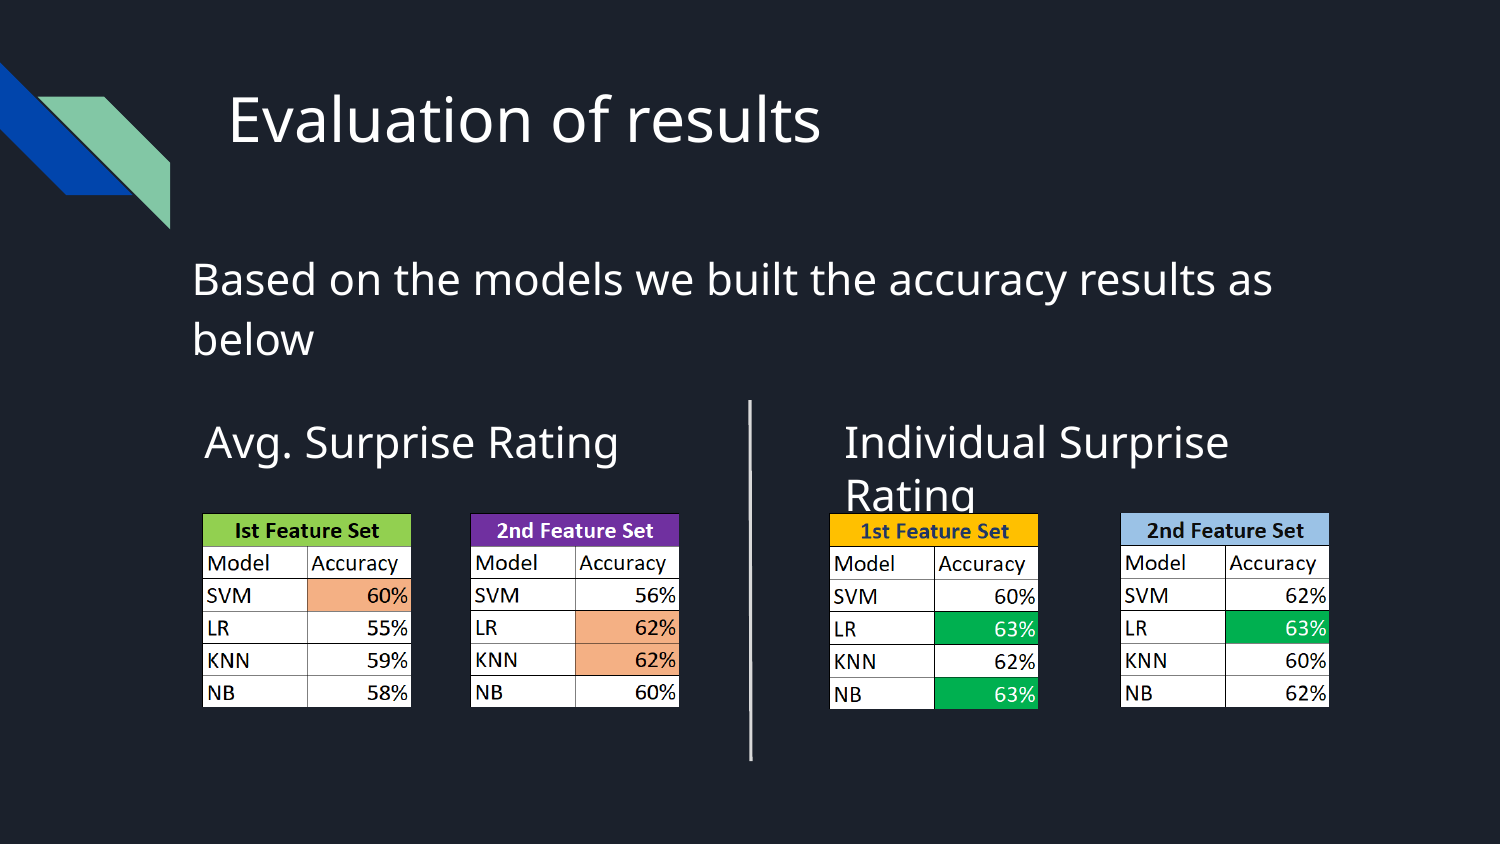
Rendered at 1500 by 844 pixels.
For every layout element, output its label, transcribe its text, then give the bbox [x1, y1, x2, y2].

picture [202, 512, 411, 707]
picture [829, 512, 1038, 709]
text_box Individual Surprise Rating [829, 400, 1354, 485]
list Based on the models we built the accuracy results as below [176, 228, 1347, 796]
picture [1120, 512, 1329, 707]
title Evaluation of results [212, 64, 1368, 215]
text_box Avg. Surprise Rating [189, 400, 660, 485]
picture [470, 512, 679, 708]
